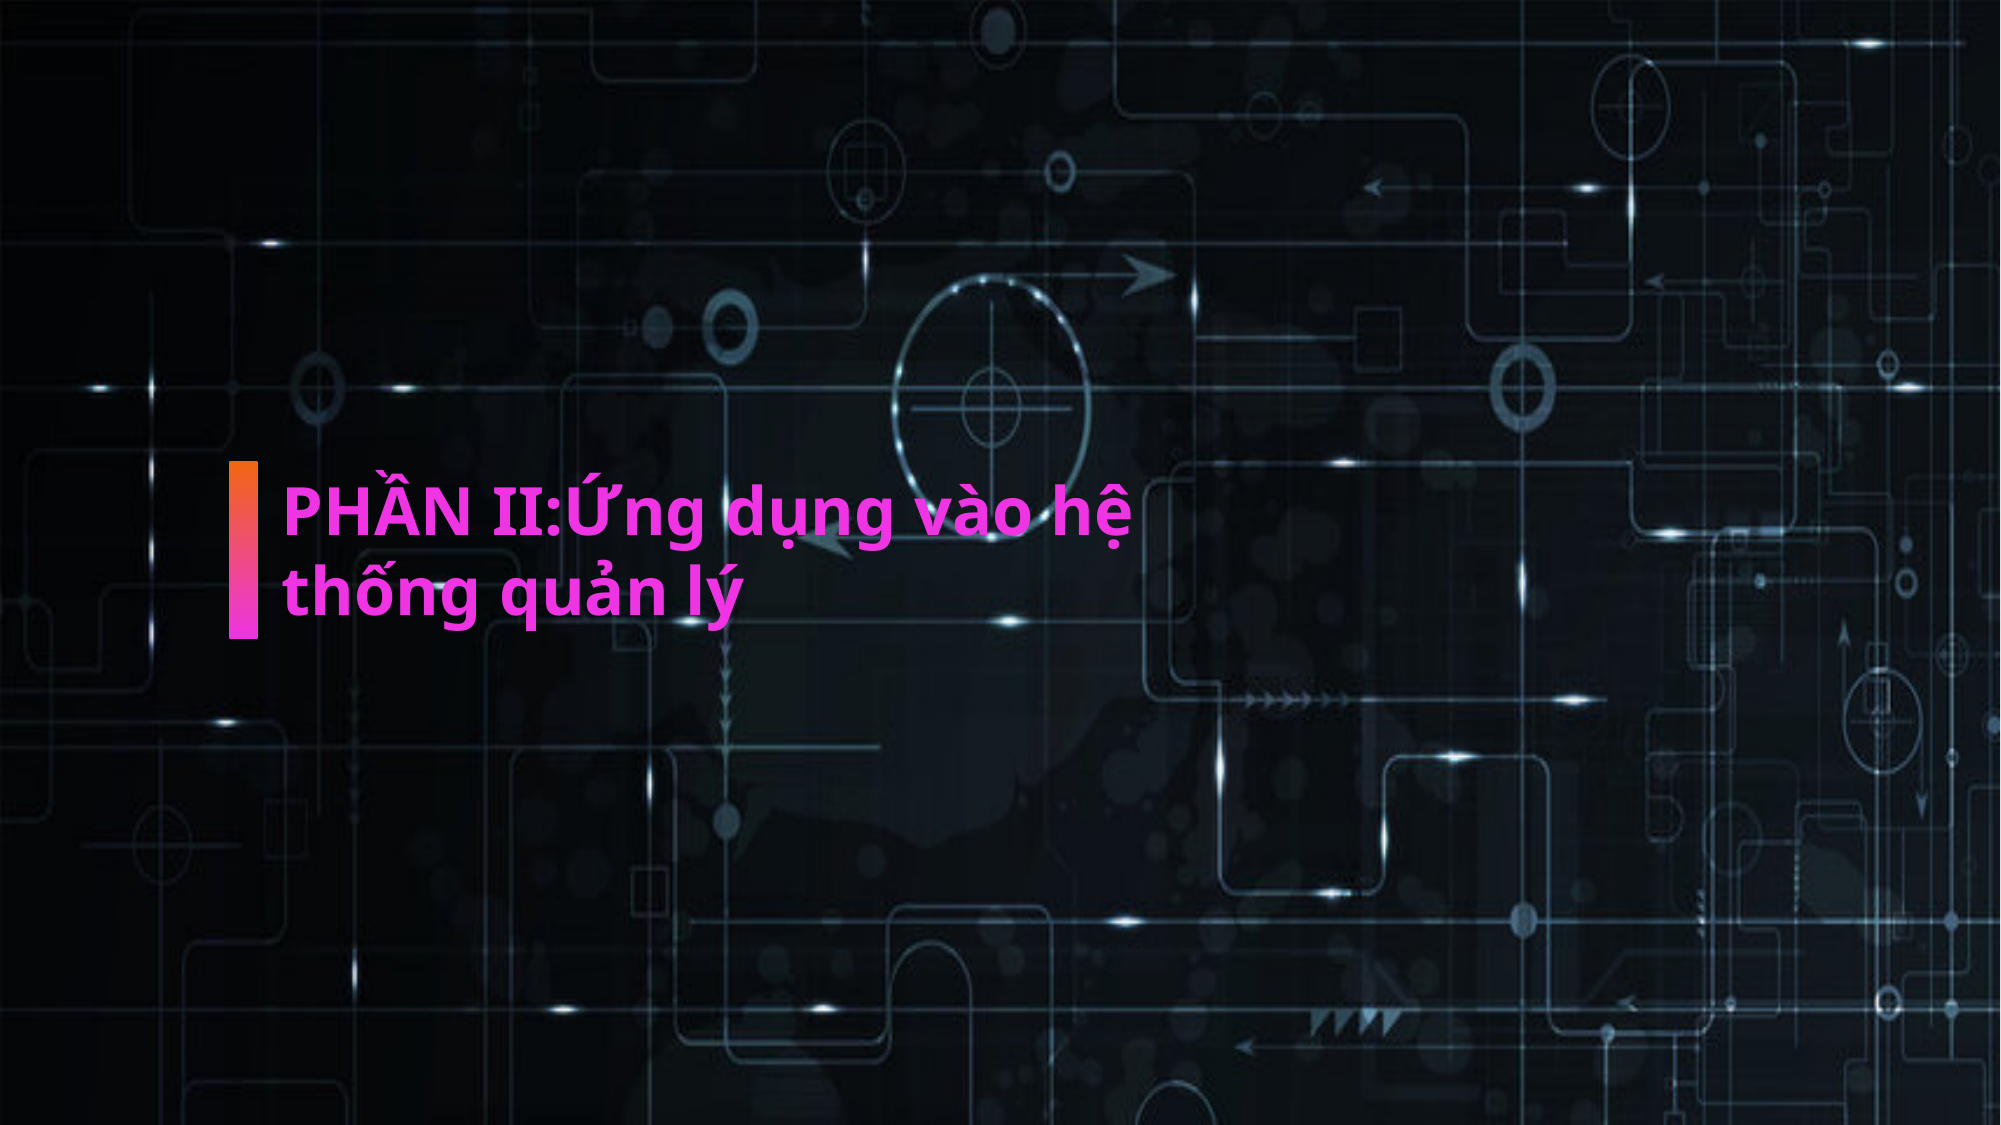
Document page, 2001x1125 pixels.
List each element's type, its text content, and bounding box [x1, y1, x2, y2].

text_box PHẦN II:Ứng dụng vào hệ thống quản lý [267, 461, 1287, 637]
text_box [228, 461, 258, 639]
picture [0, 0, 2001, 1125]
